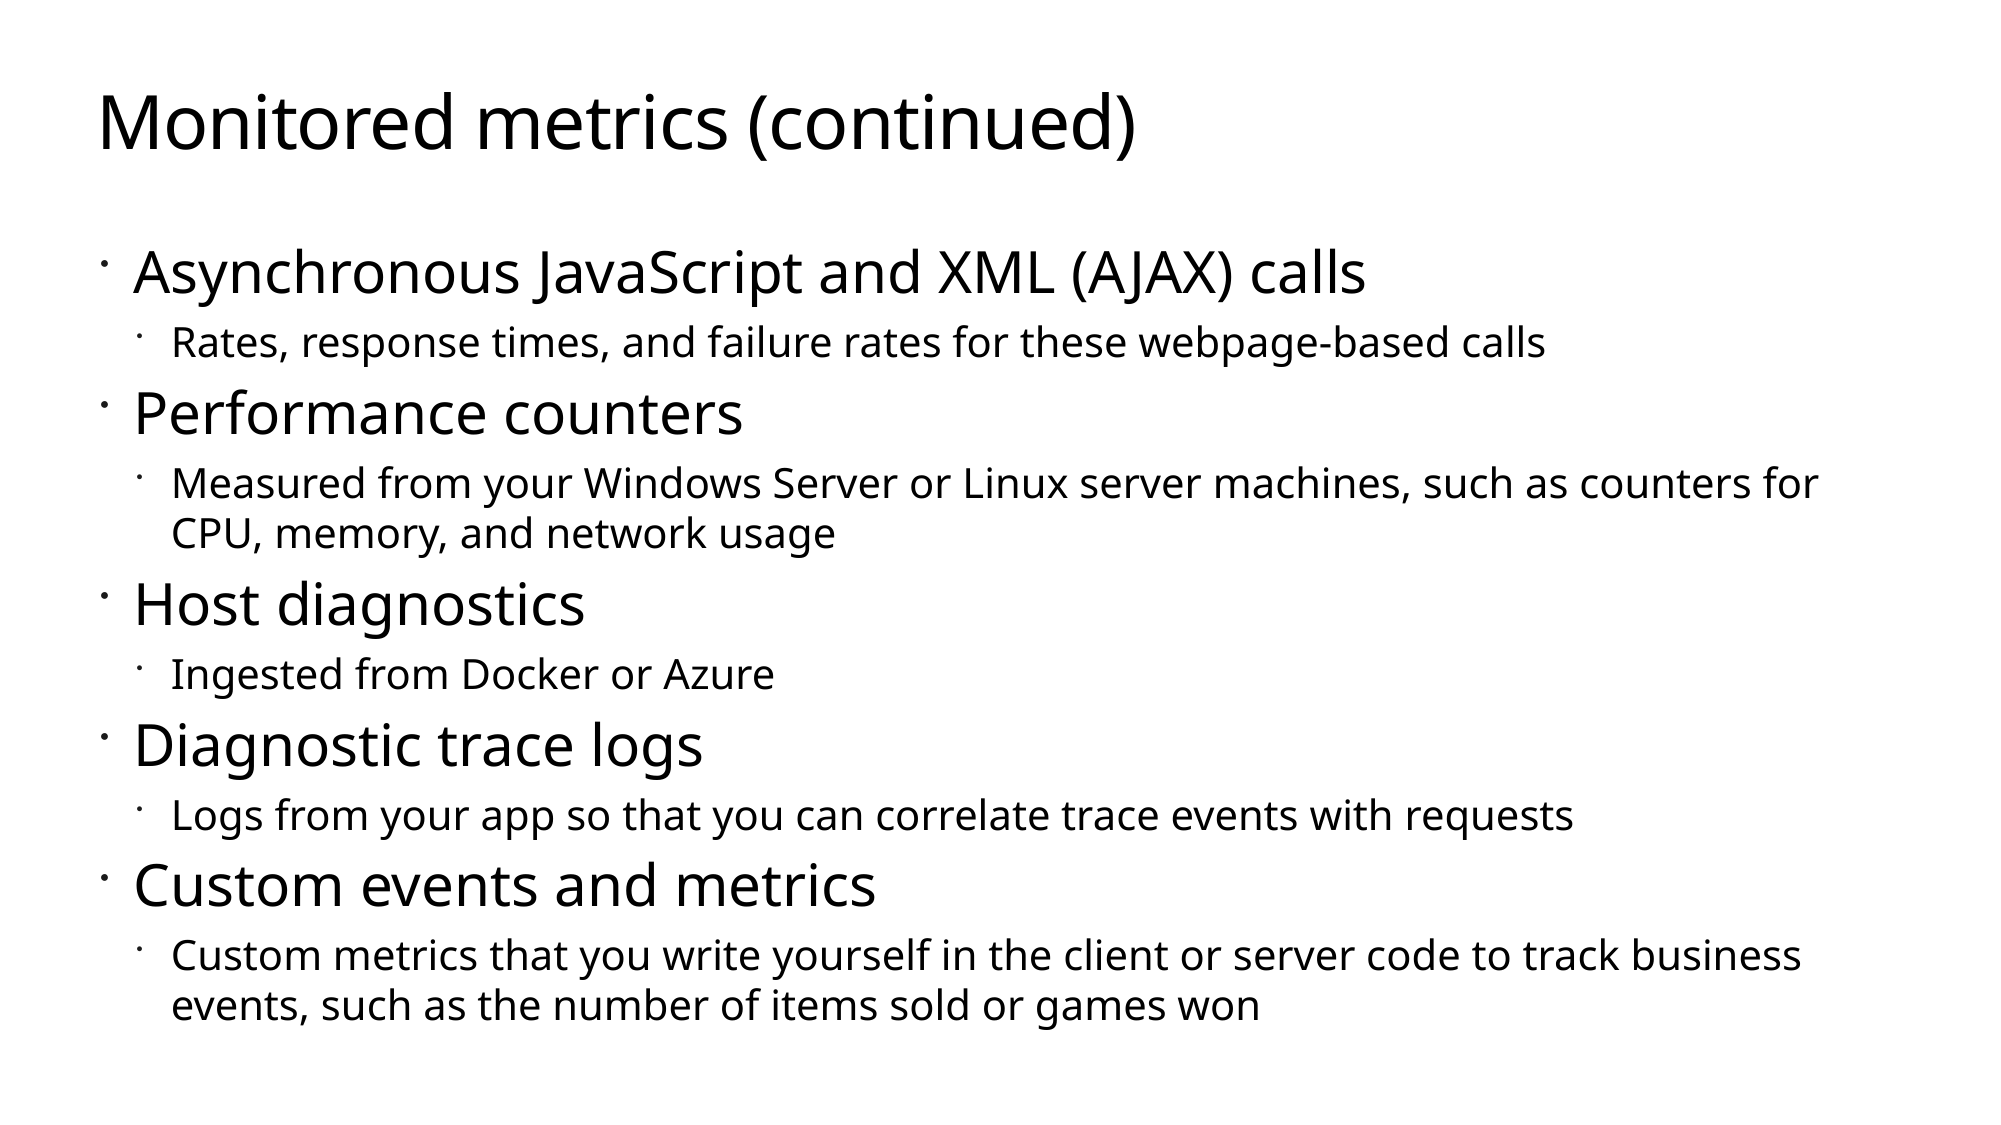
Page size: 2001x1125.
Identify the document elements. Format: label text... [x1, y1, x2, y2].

title Monitored metrics (continued) [96, 75, 1904, 166]
list Asynchronous JavaScript and XML (AJAX) calls Rates, response times, and failure rates for these webpage-based calls Performance counters Measured from your Windows Server or Linux server machines, such as counters for CPU, memory, and network usage Host diagnostics Ingested from Docker or Azure Diagnostic trace logs Logs from your app so that you can correlate trace events with requests Custom events and metrics Custom metrics that you write yourself in the client or server code to track business events, such as the number of items sold or games won [95, 235, 1904, 1037]
